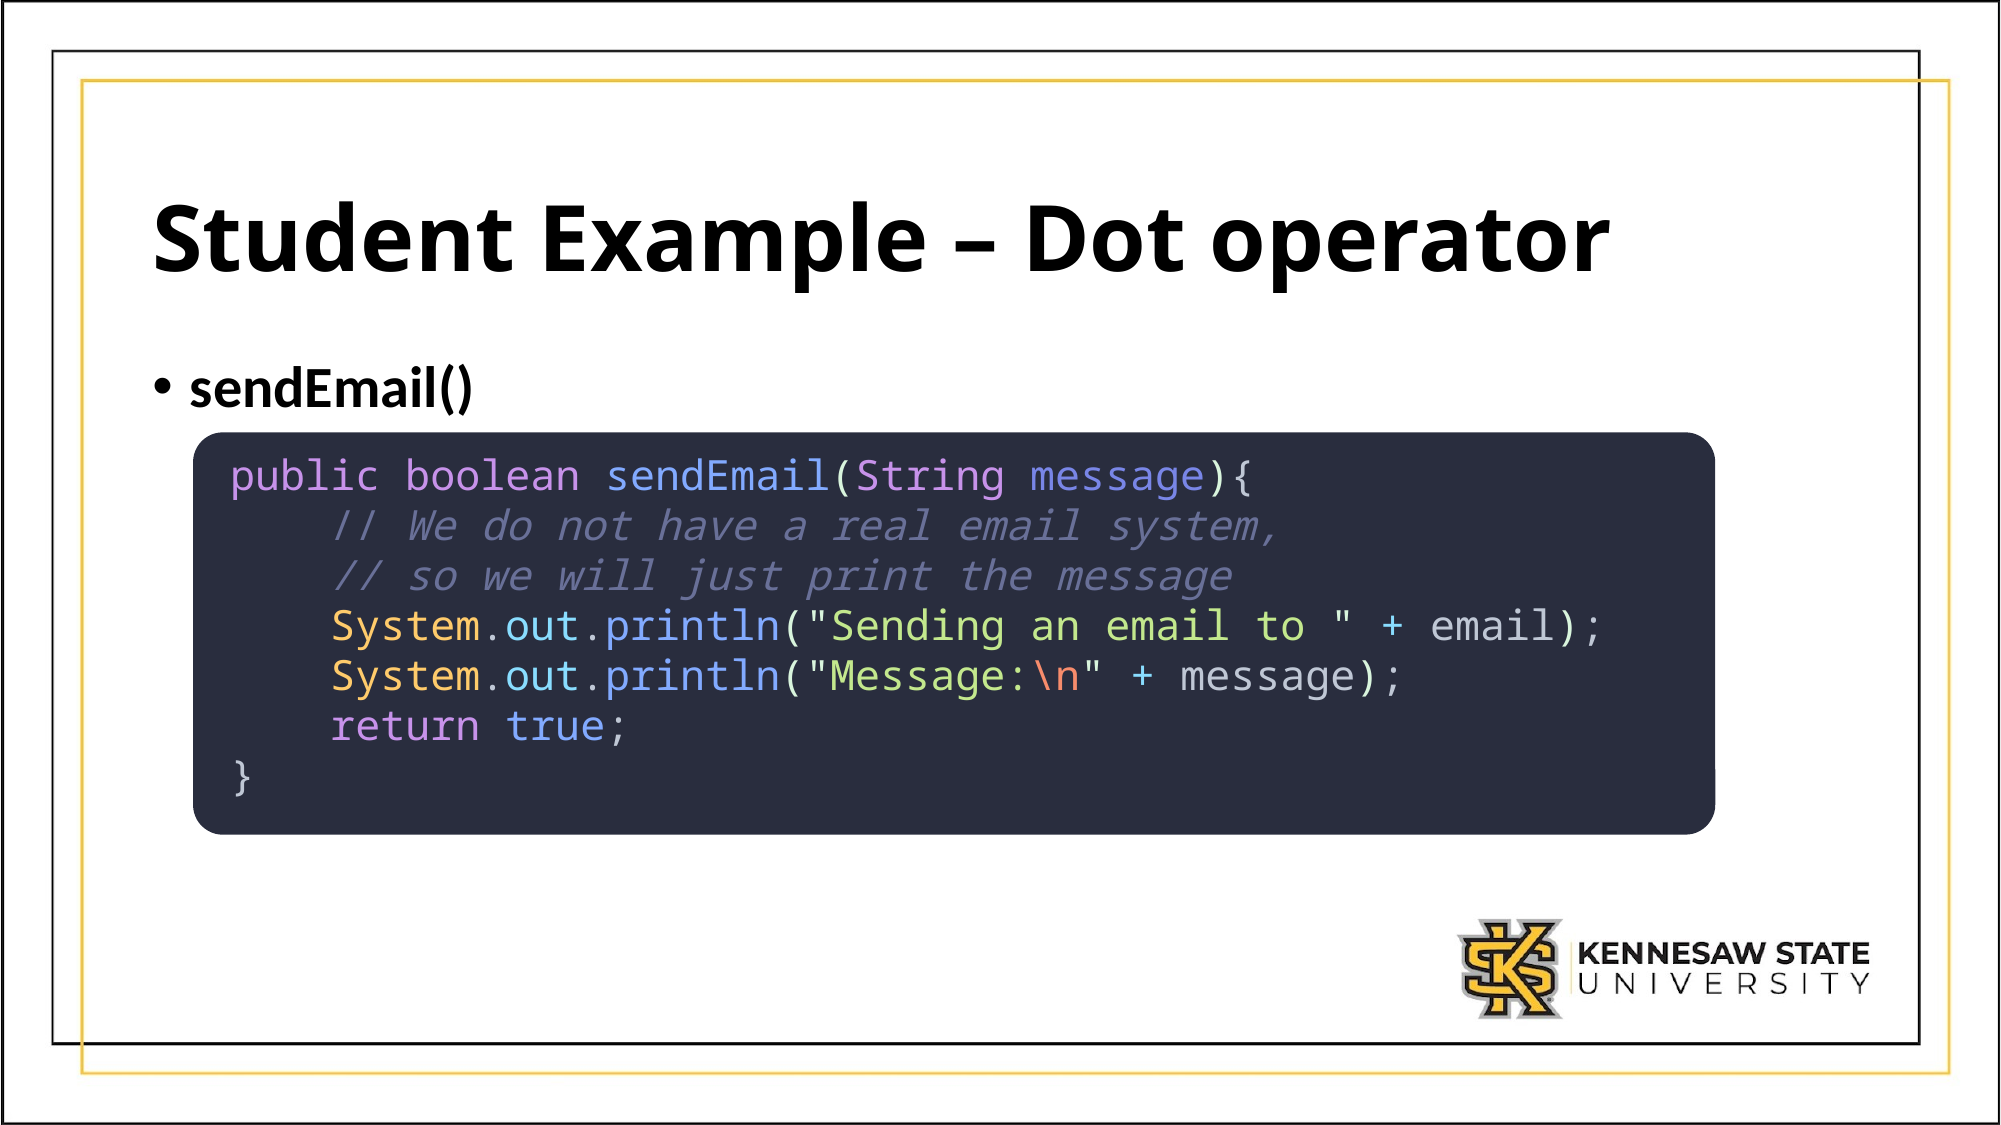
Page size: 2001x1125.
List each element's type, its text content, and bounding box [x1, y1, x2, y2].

title Student Example – Dot operator [137, 132, 1863, 350]
text_box public boolean sendEmail(String message){ // We do not have a real email system, // so we will just print the message System.out.println("Sending an email to " + email); System.out.println("Message:\n" + message); return true; } [193, 432, 1716, 835]
picture [0, 0, 2001, 1125]
list sendEmail() [137, 350, 1863, 972]
